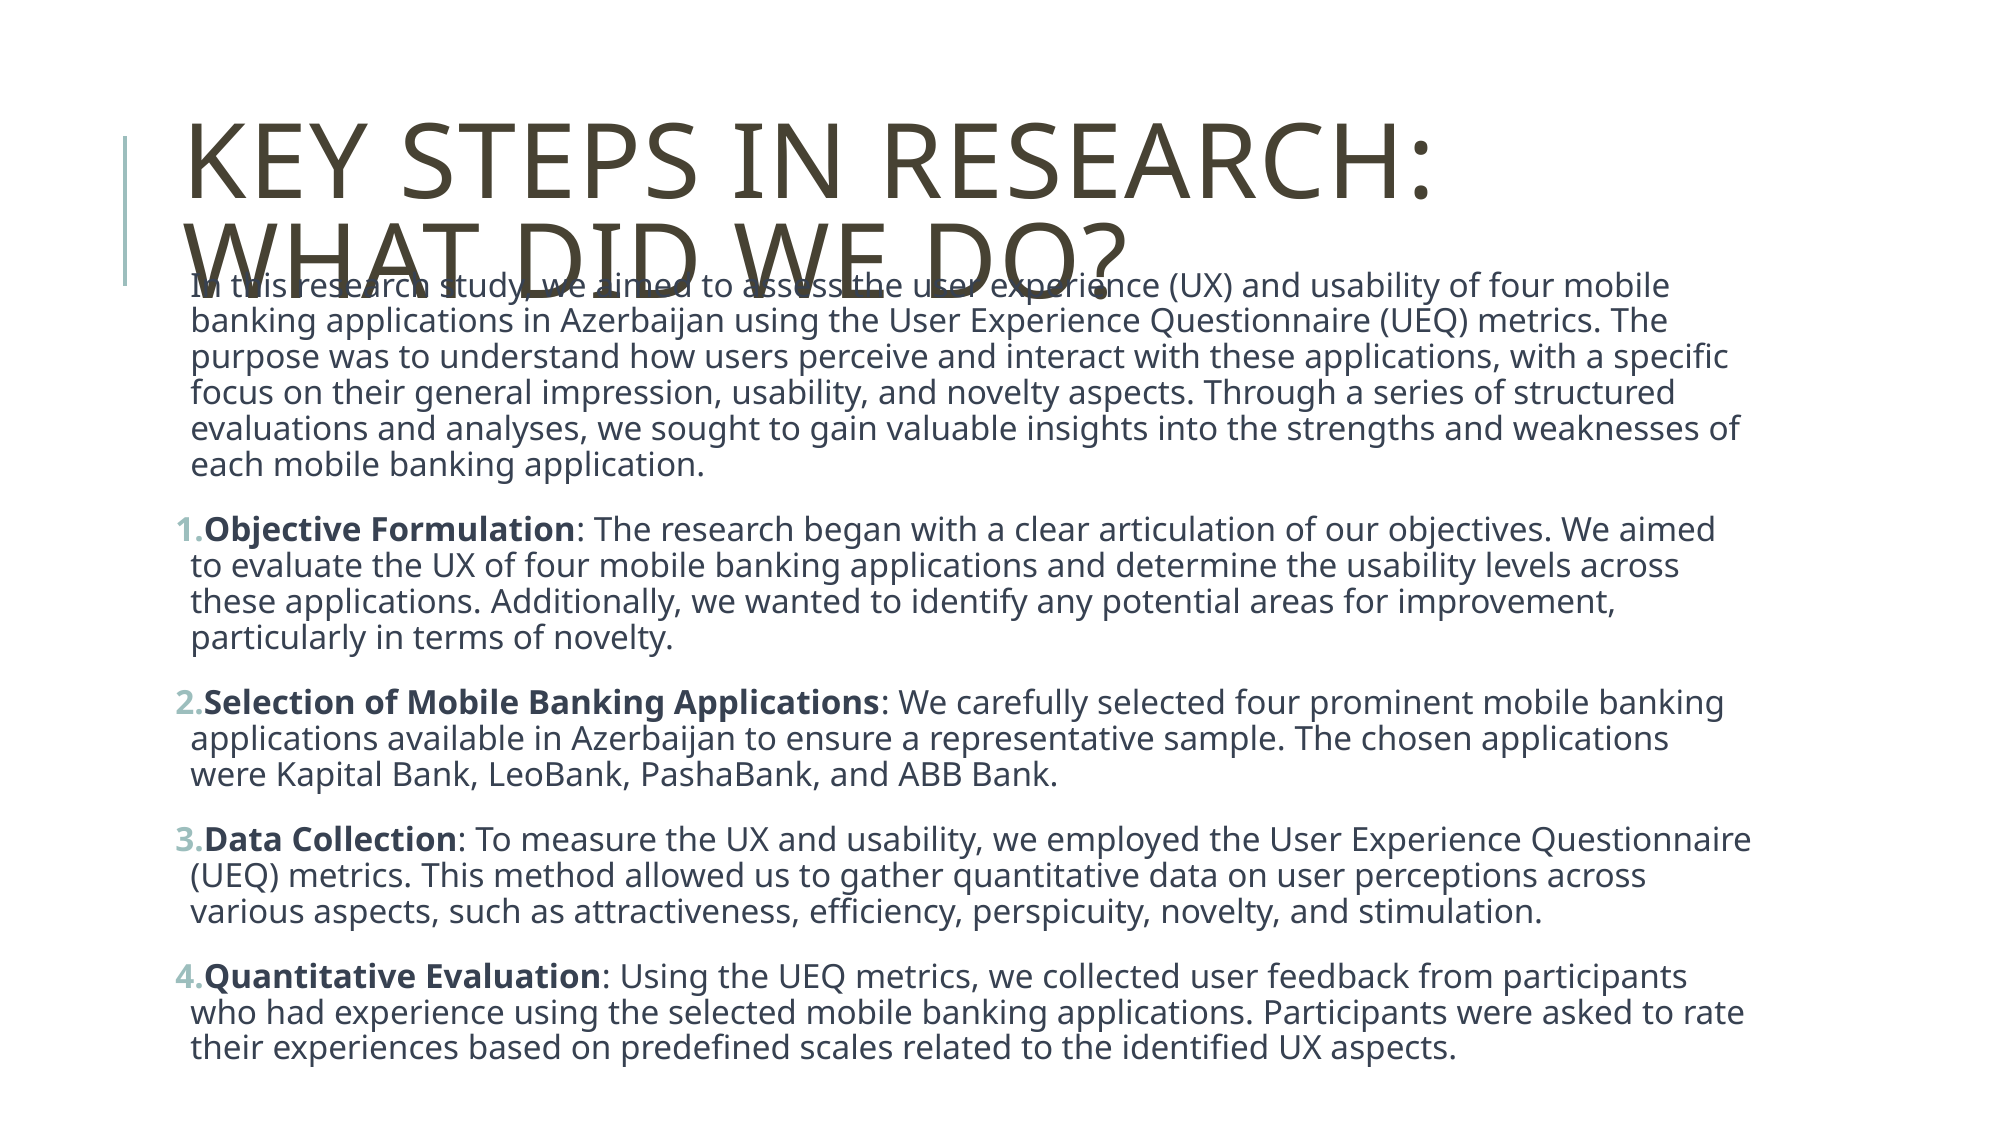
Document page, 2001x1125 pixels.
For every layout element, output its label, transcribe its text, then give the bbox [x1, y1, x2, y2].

list In this research study, we aimed to assess the user experience (UX) and usability of four mobile banking applications in Azerbaijan using the User Experience Questionnaire (UEQ) metrics. The purpose was to understand how users perceive and interact with these applications, with a specific focus on their general impression, usability, and novelty aspects. Through a series of structured evaluations and analyses, we sought to gain valuable insights into the strengths and weaknesses of each mobile banking application. Objective Formulation: The research began with a clear articulation of our objectives. We aimed to evaluate the UX of four mobile banking applications and determine the usability levels across these applications. Additionally, we wanted to identify any potential areas for improvement, particularly in terms of novelty. Selection of Mobile Banking Applications: We carefully selected four prominent mobile banking applications available in Azerbaijan to ensure a representative sample. The chosen applications were Kapital Bank, LeoBank, PashaBank, and ABB Bank. Data Collection: To measure the UX and usability, we employed the User Experience Questionnaire (UEQ) metrics. This method allowed us to gather quantitative data on user perceptions across various aspects, such as attractiveness, efficiency, perspicuity, novelty, and stimulation. Quantitative Evaluation: Using the UEQ metrics, we collected user feedback from participants who had experience using the selected mobile banking applications. Participants were asked to rate their experiences based on predefined scales related to the identified UX aspects. [168, 260, 1763, 1035]
title Key Steps in Research: What Did We Do? [168, 96, 1763, 260]
